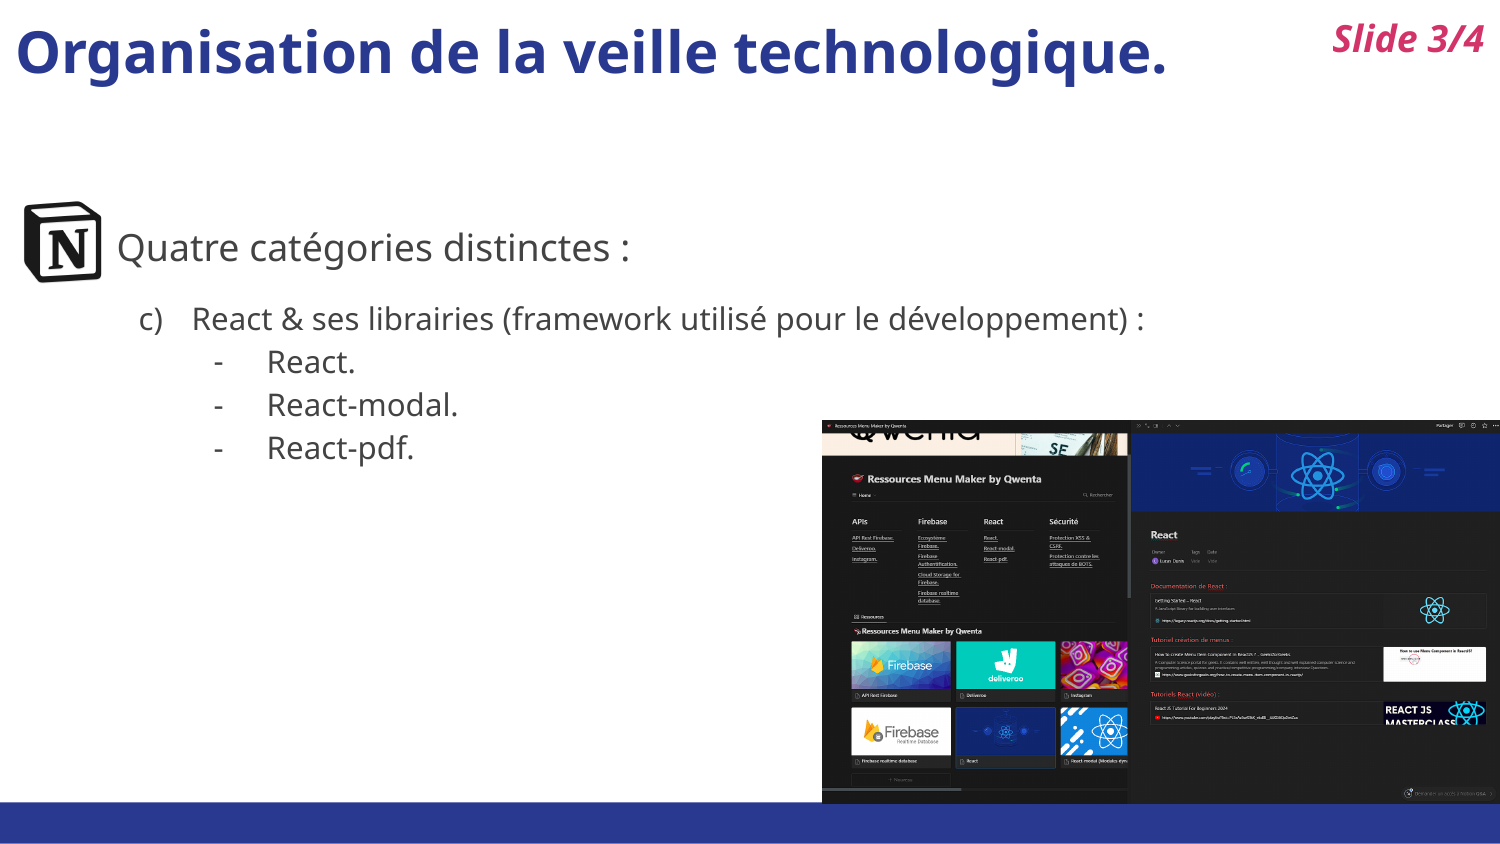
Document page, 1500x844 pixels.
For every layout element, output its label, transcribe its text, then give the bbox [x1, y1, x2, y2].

picture [23, 201, 102, 284]
list Quatre catégories distinctes : React & ses librairies (framework utilisé pour le développement) : React. React-modal. React-pdf. [101, 201, 1500, 750]
text_box Slide 3/4 [1264, 0, 1500, 59]
picture [821, 420, 1500, 805]
title Organisation de la veille technologique. [0, 0, 1398, 100]
